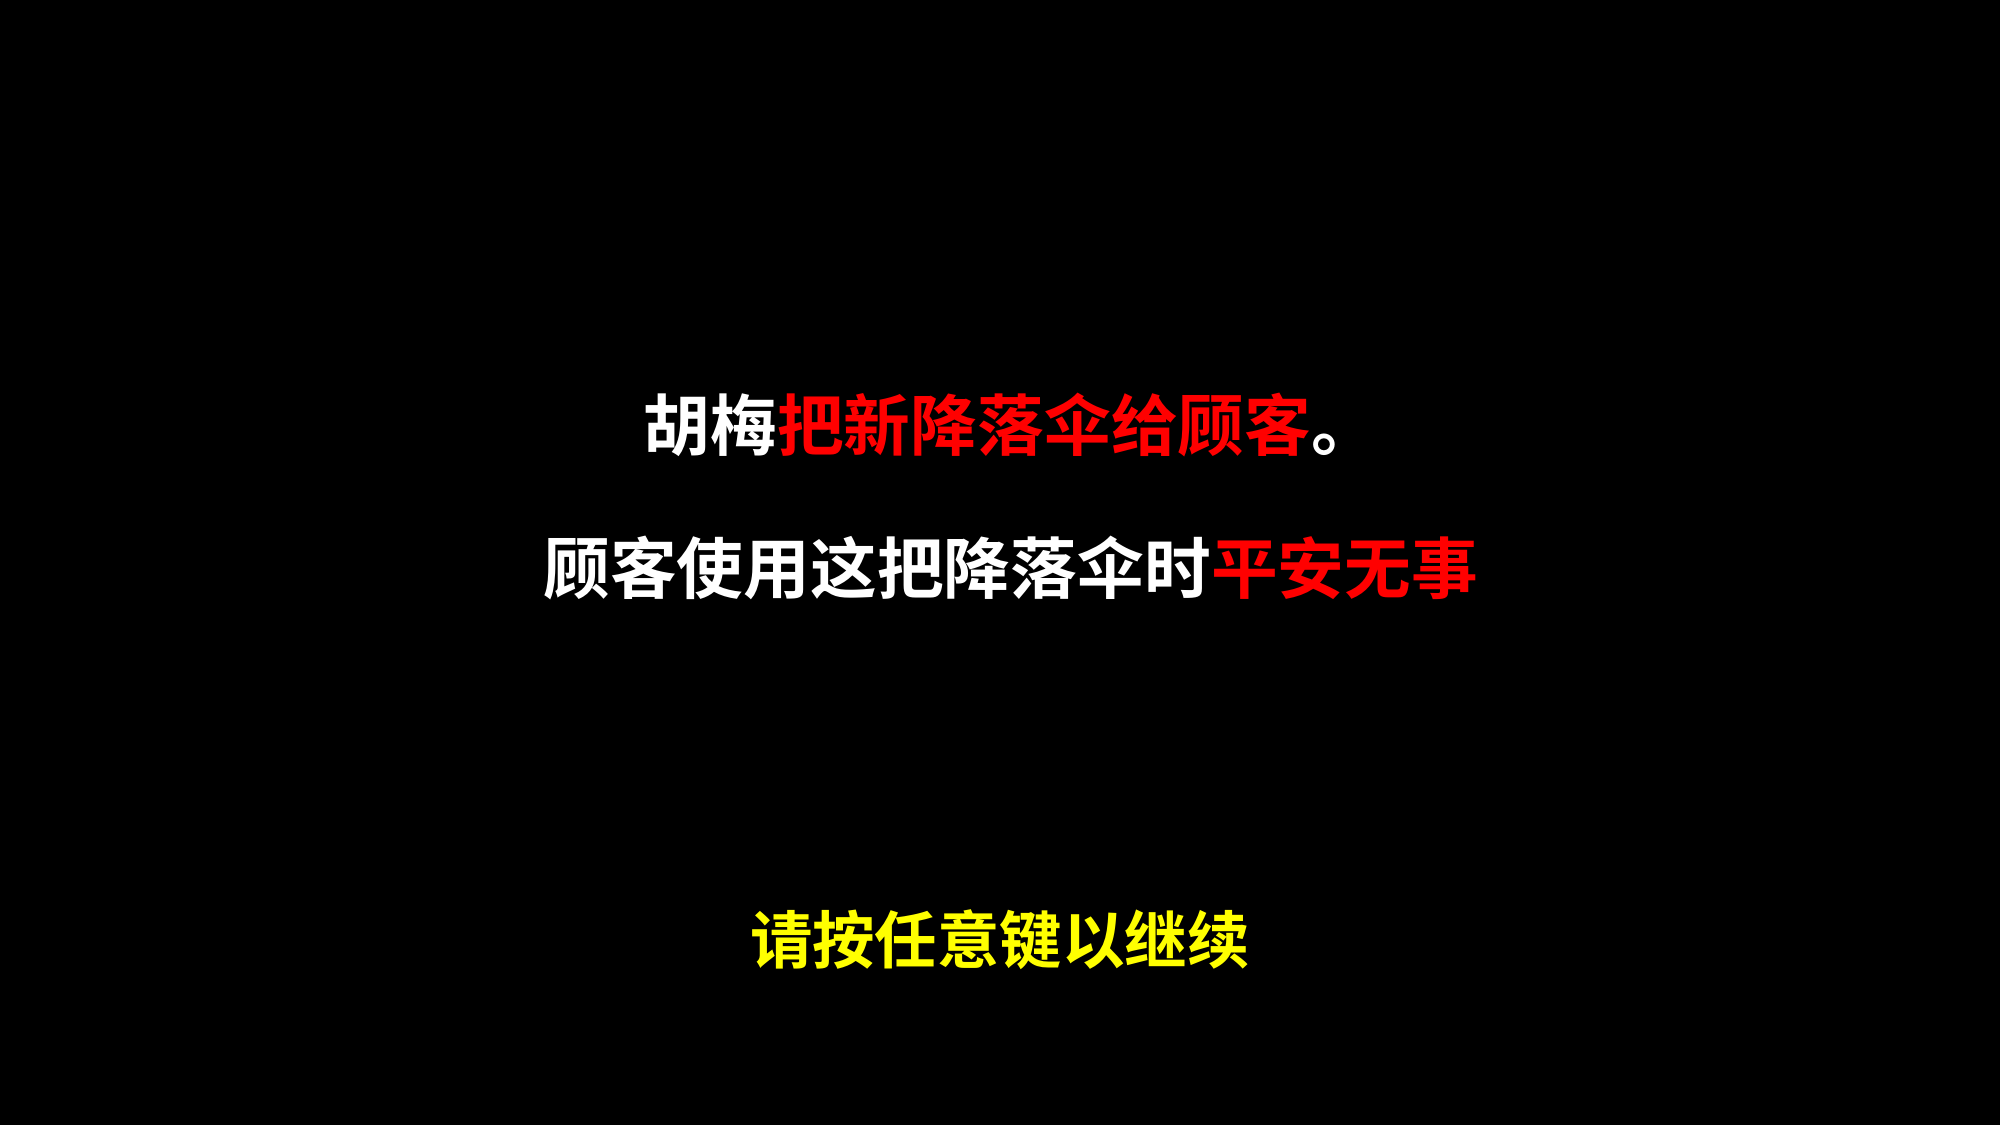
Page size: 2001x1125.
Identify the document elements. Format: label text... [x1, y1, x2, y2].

text_box 请按任意键以继续 [500, 893, 1500, 984]
title 胡梅把新降落伞给顾客。 顾客使用这把降落伞时平安无事 [260, 224, 1761, 616]
